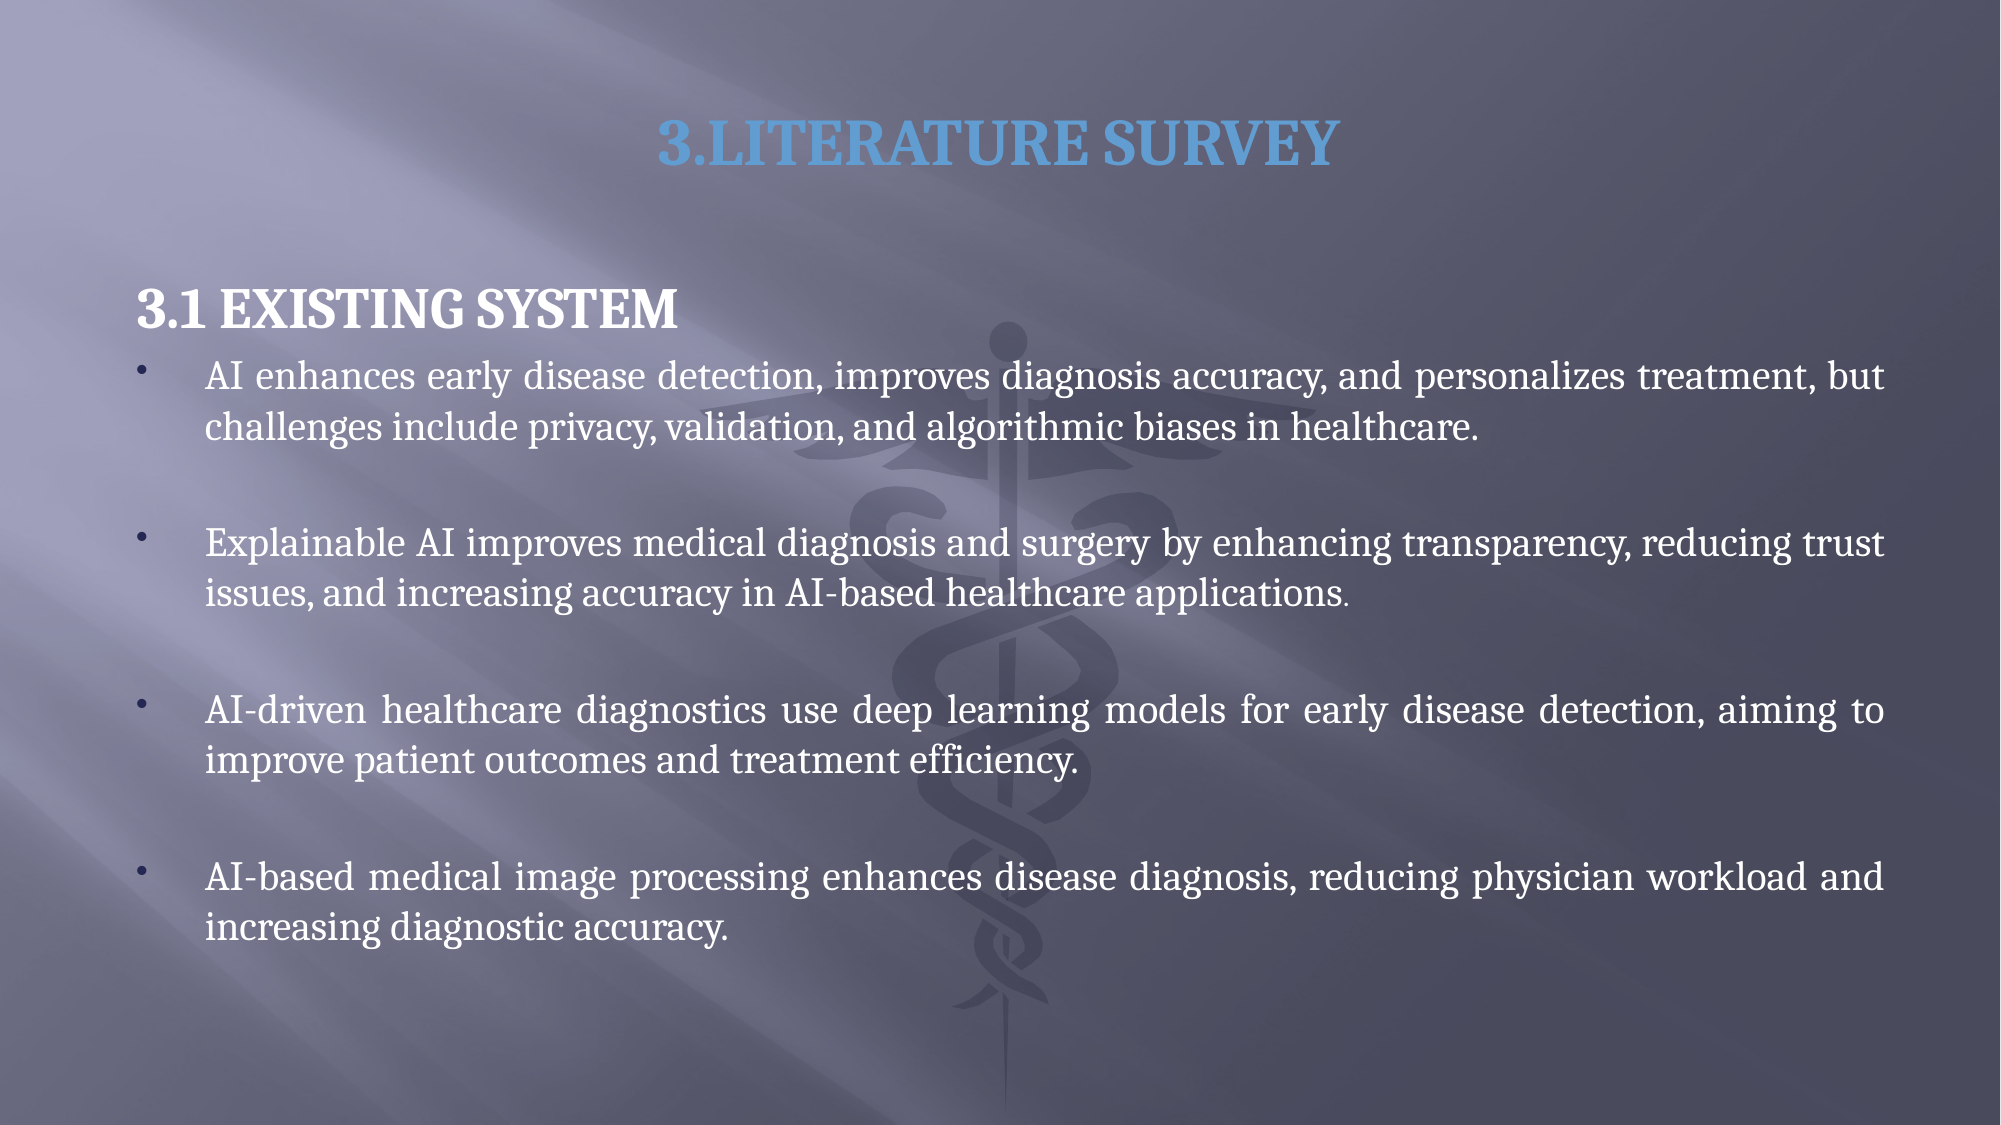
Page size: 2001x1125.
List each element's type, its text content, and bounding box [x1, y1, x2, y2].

list 3.1 EXISTING SYSTEM AI enhances early disease detection, improves diagnosis accuracy, and personalizes treatment, but challenges include privacy, validation, and algorithmic biases in healthcare. Explainable AI improves medical diagnosis and surgery by enhancing transparency, reducing trust issues, and increasing accuracy in AI-based healthcare applications. AI-driven healthcare diagnostics use deep learning models for early disease detection, aiming to improve patient outcomes and treatment efficiency. AI-based medical image processing enhances disease diagnosis, reducing physician workload and increasing diagnostic accuracy. [99, 262, 1900, 1035]
title 3.LITERATURE SURVEY [99, 45, 1900, 233]
